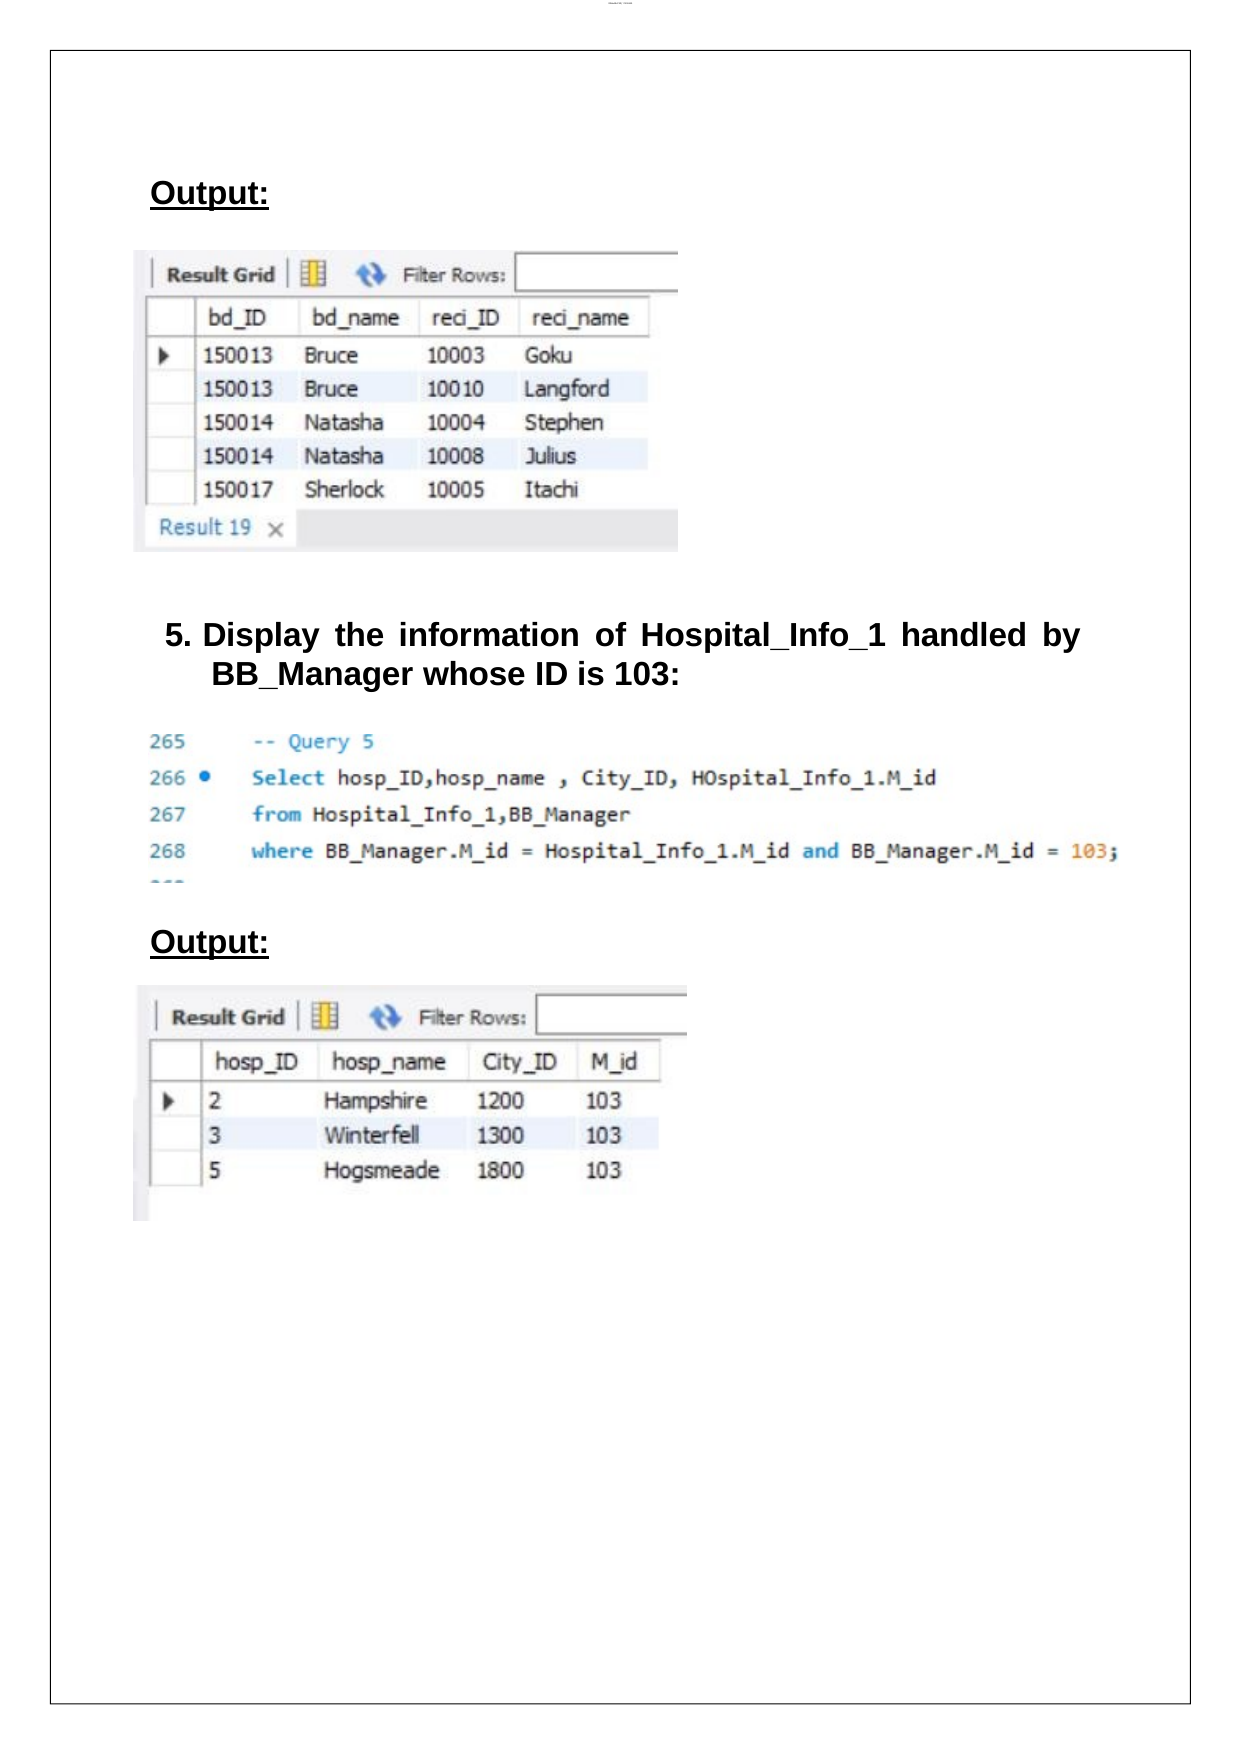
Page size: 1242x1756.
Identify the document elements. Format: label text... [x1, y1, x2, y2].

text_box Output: [147, 918, 273, 961]
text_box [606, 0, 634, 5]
text_box 5. Display the information of Hospital_Info_1 handled by BB_Manager whose ID is 103: [162, 610, 1089, 692]
text_box Output: [147, 169, 273, 212]
picture [133, 985, 687, 1221]
picture [148, 734, 1119, 884]
picture [133, 250, 678, 552]
